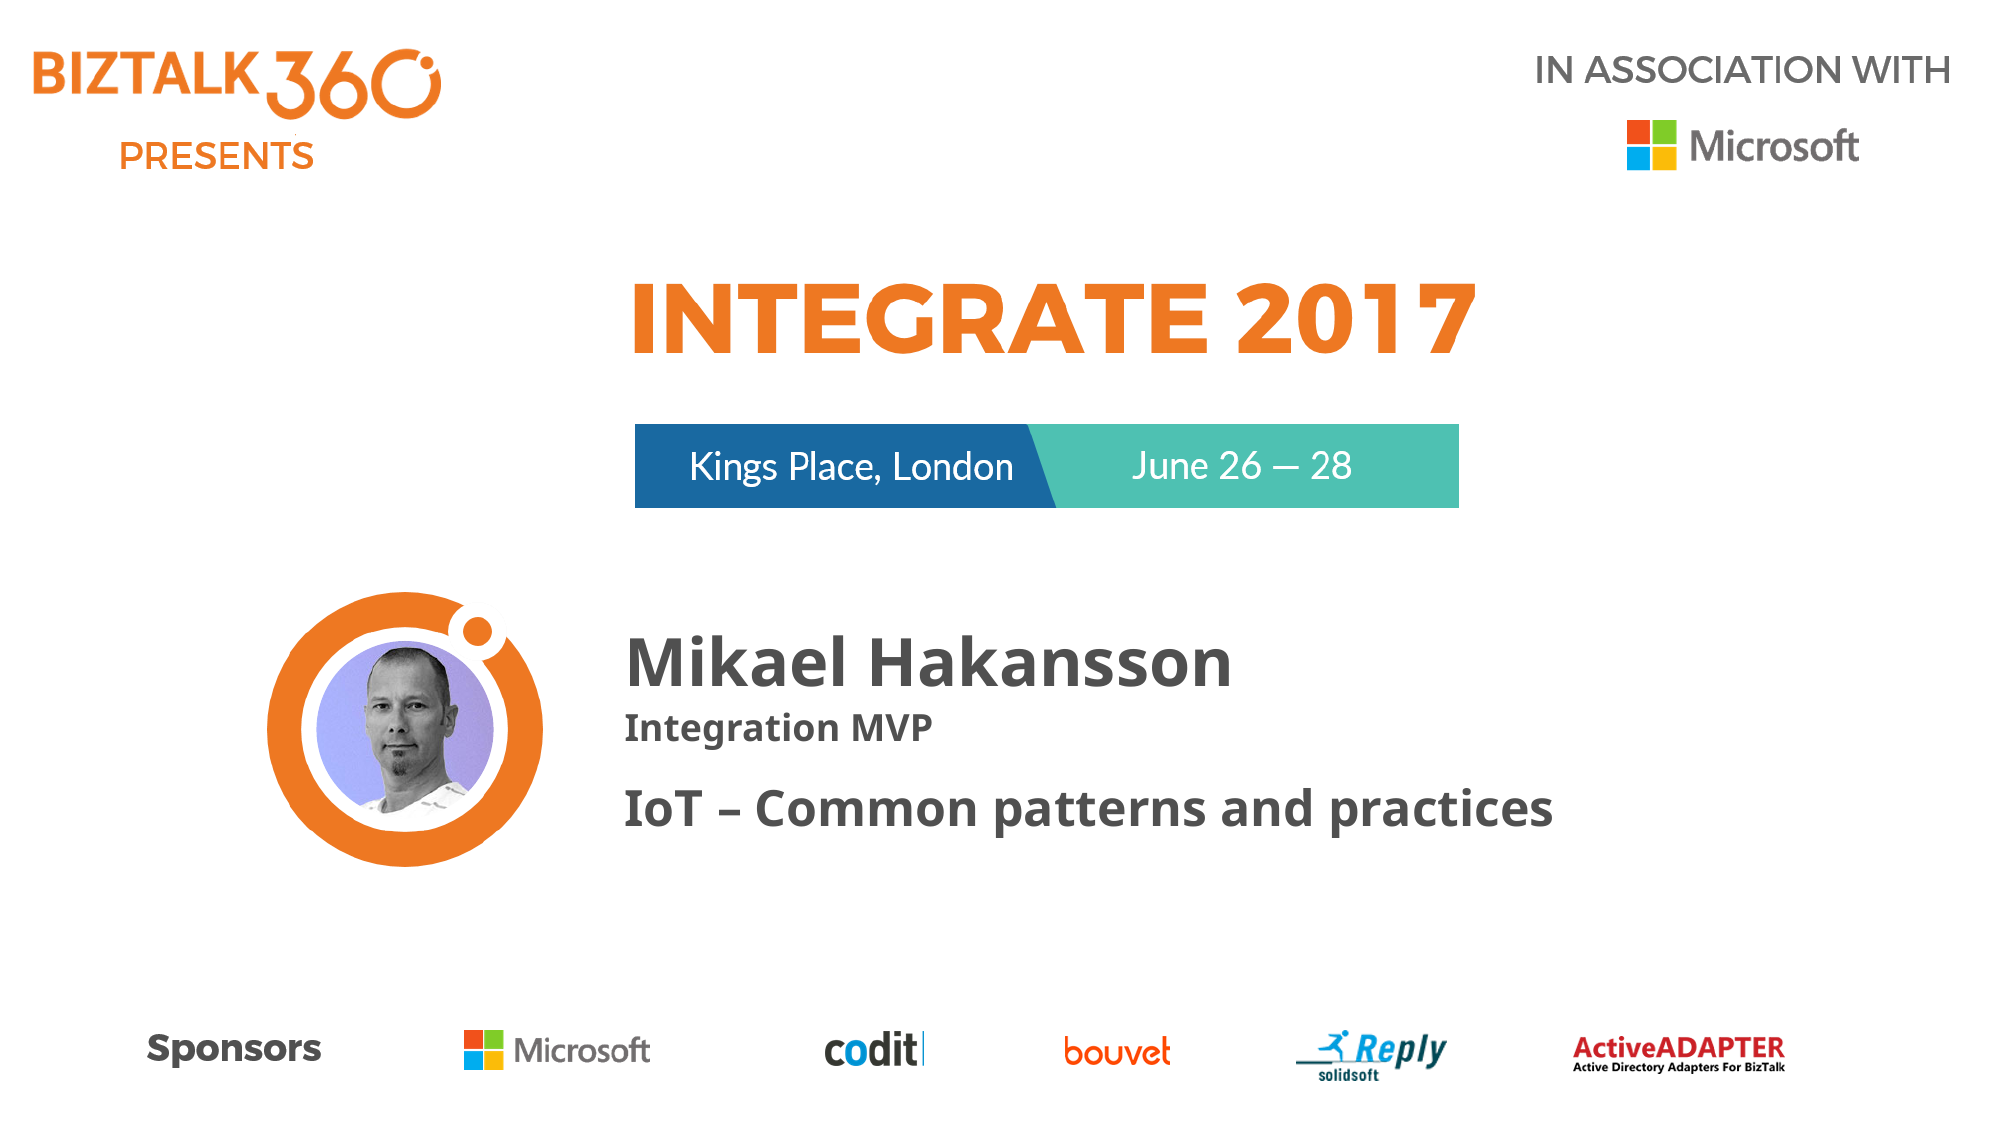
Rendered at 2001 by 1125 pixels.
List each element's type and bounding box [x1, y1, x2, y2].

picture [30, 39, 1974, 1095]
text_box [609, 612, 1865, 846]
